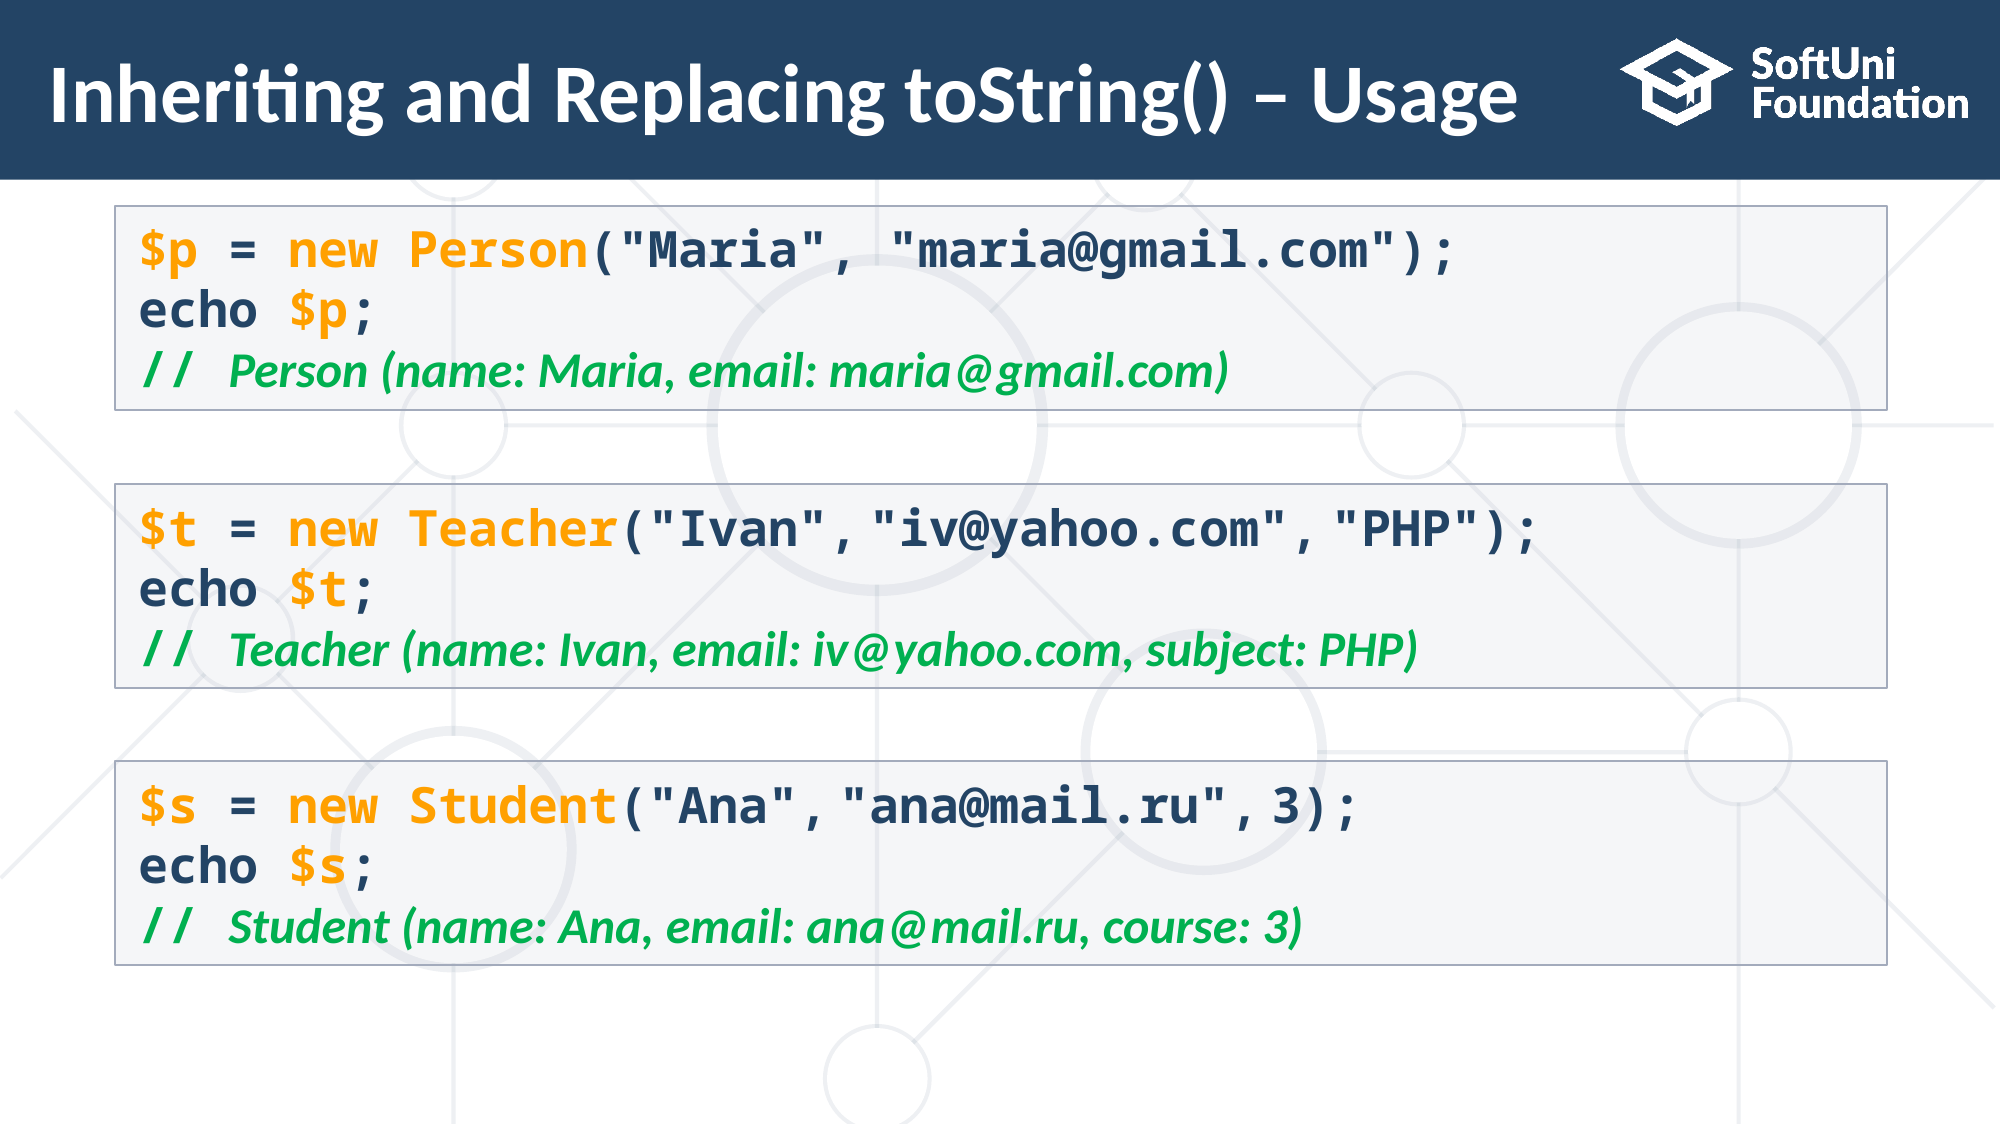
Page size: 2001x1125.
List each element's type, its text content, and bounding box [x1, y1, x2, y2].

picture [1619, 38, 1968, 126]
text_box $s = new Student("Ana", "ana@mail.ru", 3); echo $s; // Student (name: Ana, email: ana@mail.ru, course: 3) [114, 761, 1888, 965]
text_box $t = new Teacher("Ivan", "iv@yahoo.com", "PHP"); echo $t; // Teacher (name: Ivan, email: iv@yahoo.com, subject: PHP) [114, 484, 1888, 688]
title Inheriting and Replacing toString() – Usage [31, 16, 1591, 162]
text_box $p = new Person("Maria", "maria@gmail.com"); echo $p; // Person (name: Maria, email: maria@gmail.com) [114, 206, 1888, 410]
